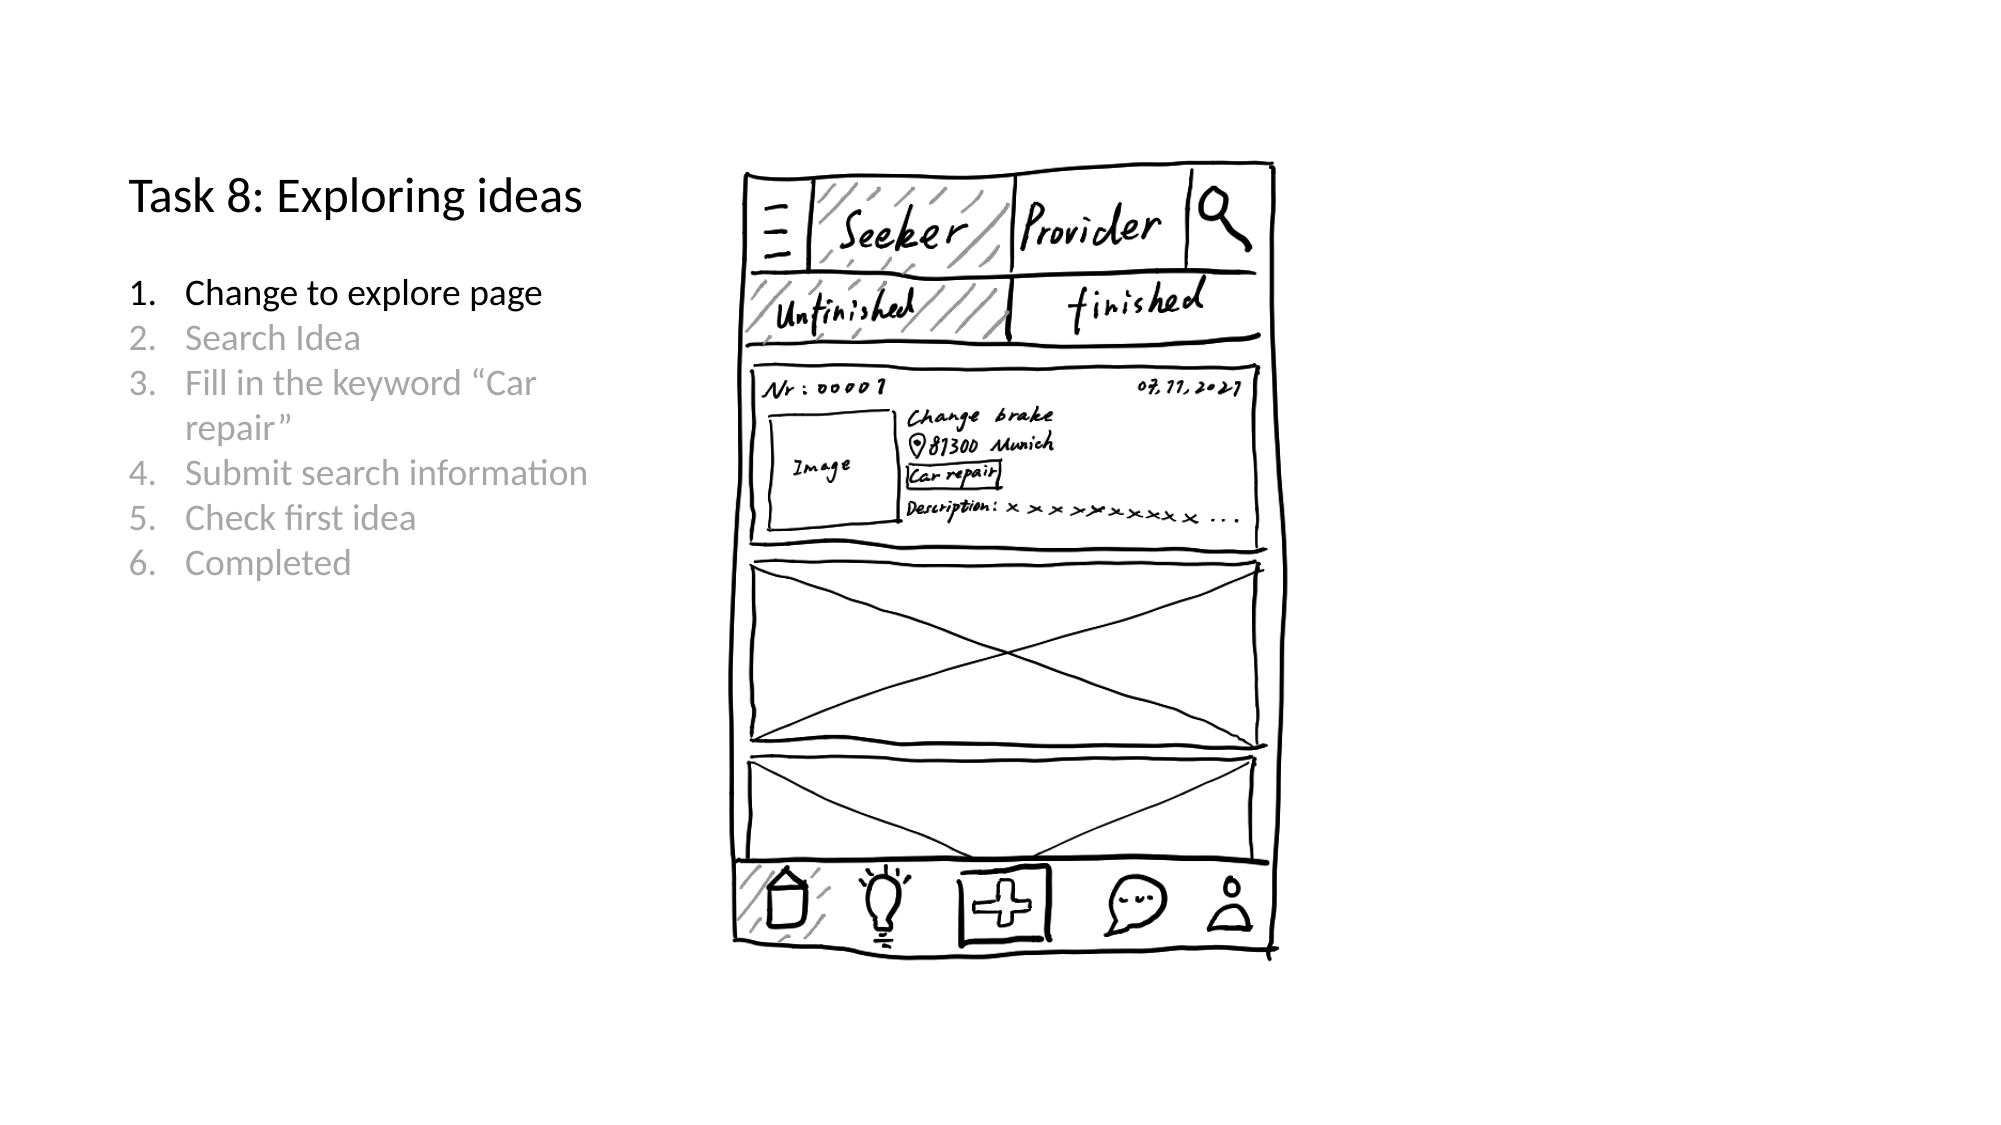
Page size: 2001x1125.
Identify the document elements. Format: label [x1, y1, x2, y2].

text_box [113, 155, 643, 685]
picture [565, 0, 1435, 1125]
